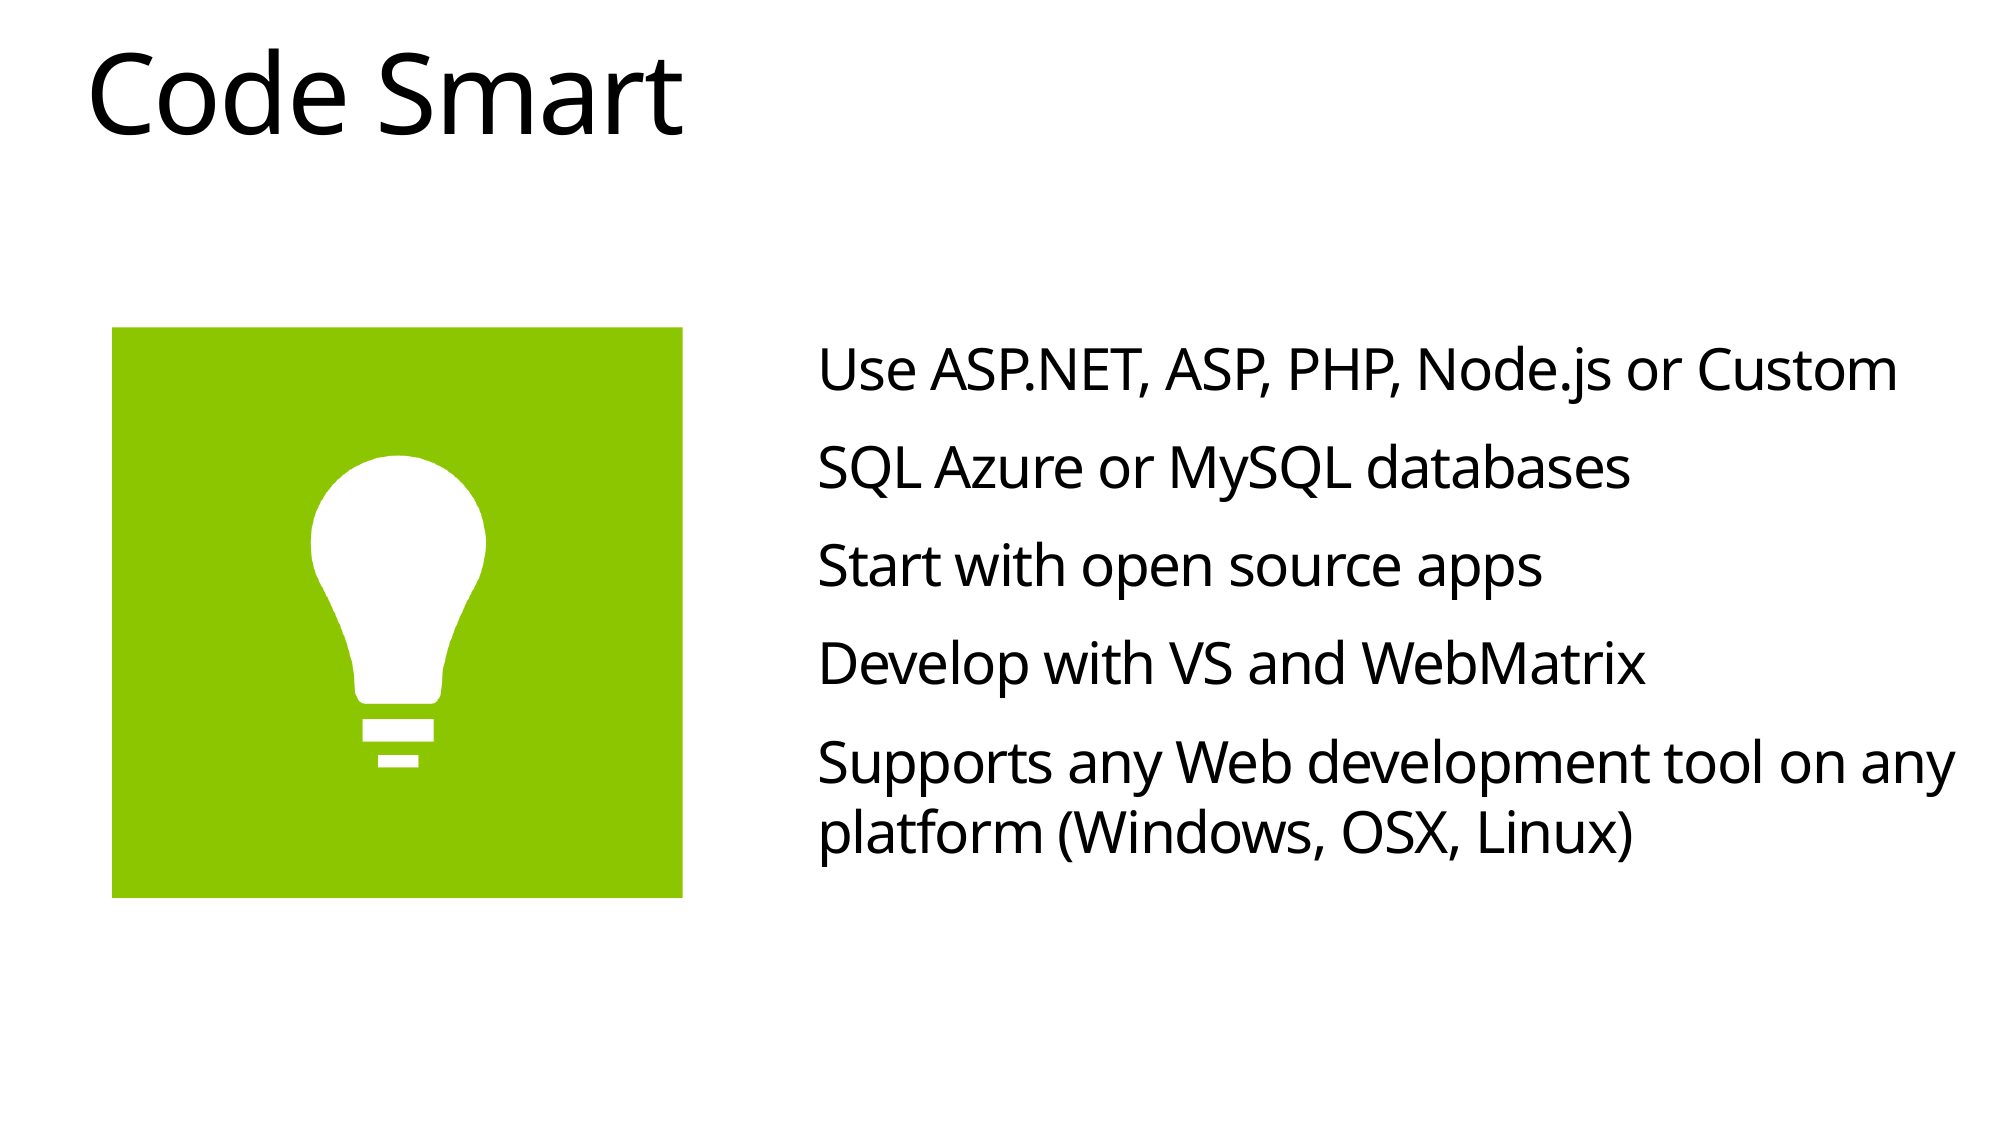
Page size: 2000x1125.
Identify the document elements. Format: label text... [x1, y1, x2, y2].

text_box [111, 327, 684, 899]
title Code Smart [85, 37, 1914, 161]
list Use ASP.NET, ASP, PHP, Node.js or Custom SQL Azure or MySQL databases Start with open source apps Develop with VS and WebMatrix Supports any Web development tool on any platform (Windows, OSX, Linux) [817, 331, 2000, 880]
